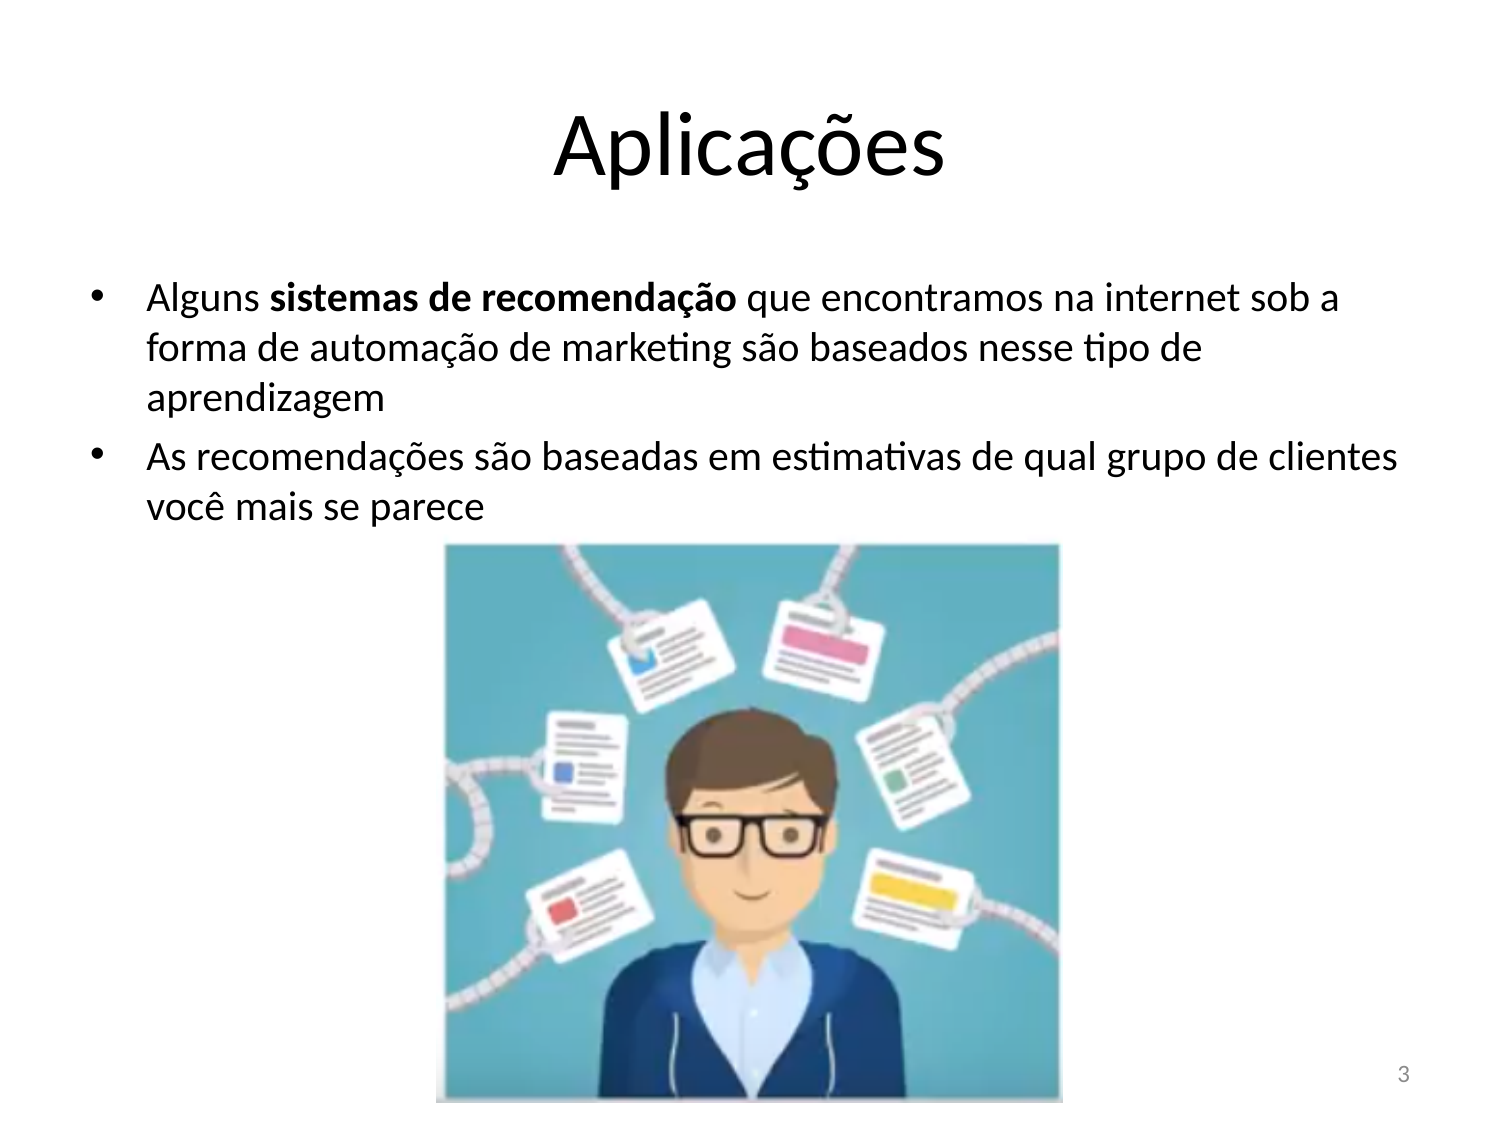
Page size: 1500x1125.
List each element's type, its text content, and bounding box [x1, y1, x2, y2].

picture [435, 534, 1063, 1103]
slide_number 3 [1074, 1042, 1425, 1103]
list Alguns sistemas de recomendação que encontramos na internet sob a forma de automação de marketing são baseados nesse tipo de aprendizagem As recomendações são baseadas em estimativas de qual grupo de clientes você mais se parece [75, 262, 1459, 1005]
title Aplicações [75, 45, 1425, 233]
